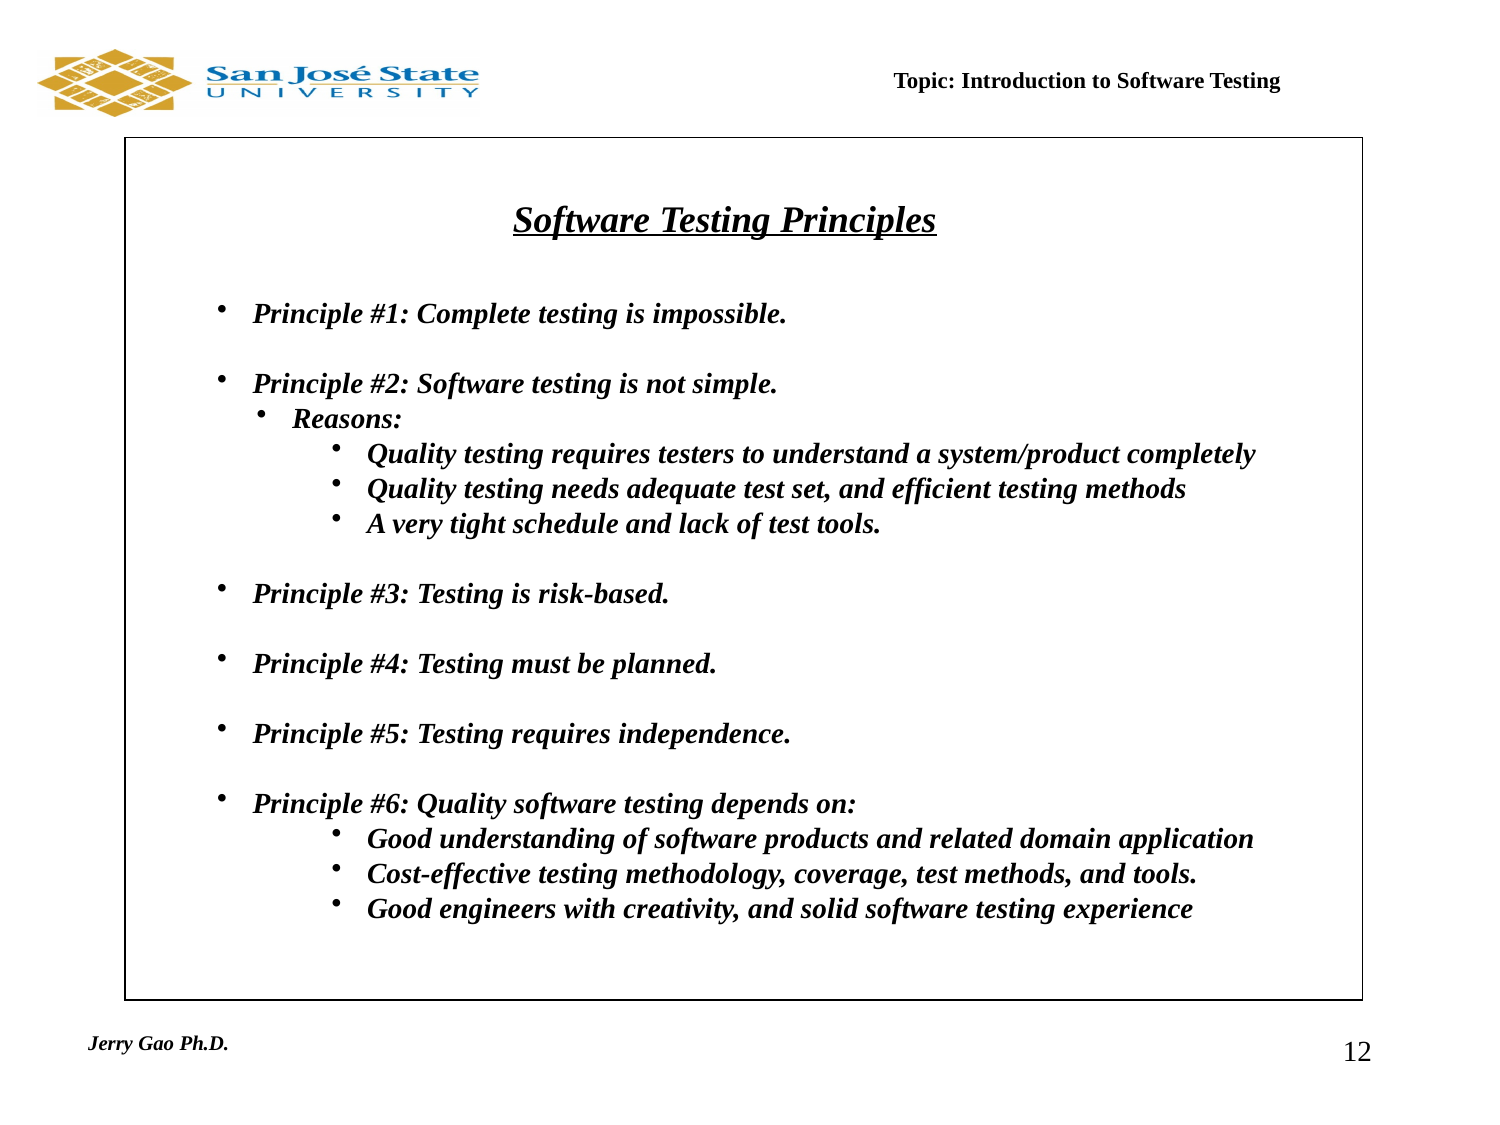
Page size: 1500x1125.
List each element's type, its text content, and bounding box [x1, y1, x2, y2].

text_box [125, 137, 1363, 1000]
text_box Topic: Introduction to Software Testing [812, 60, 1363, 98]
slide_number 12 [1074, 1025, 1388, 1100]
text_box Software Testing Principles [300, 187, 1150, 248]
text_box Jerry Gao Ph.D. [73, 1022, 254, 1063]
picture [37, 49, 480, 117]
